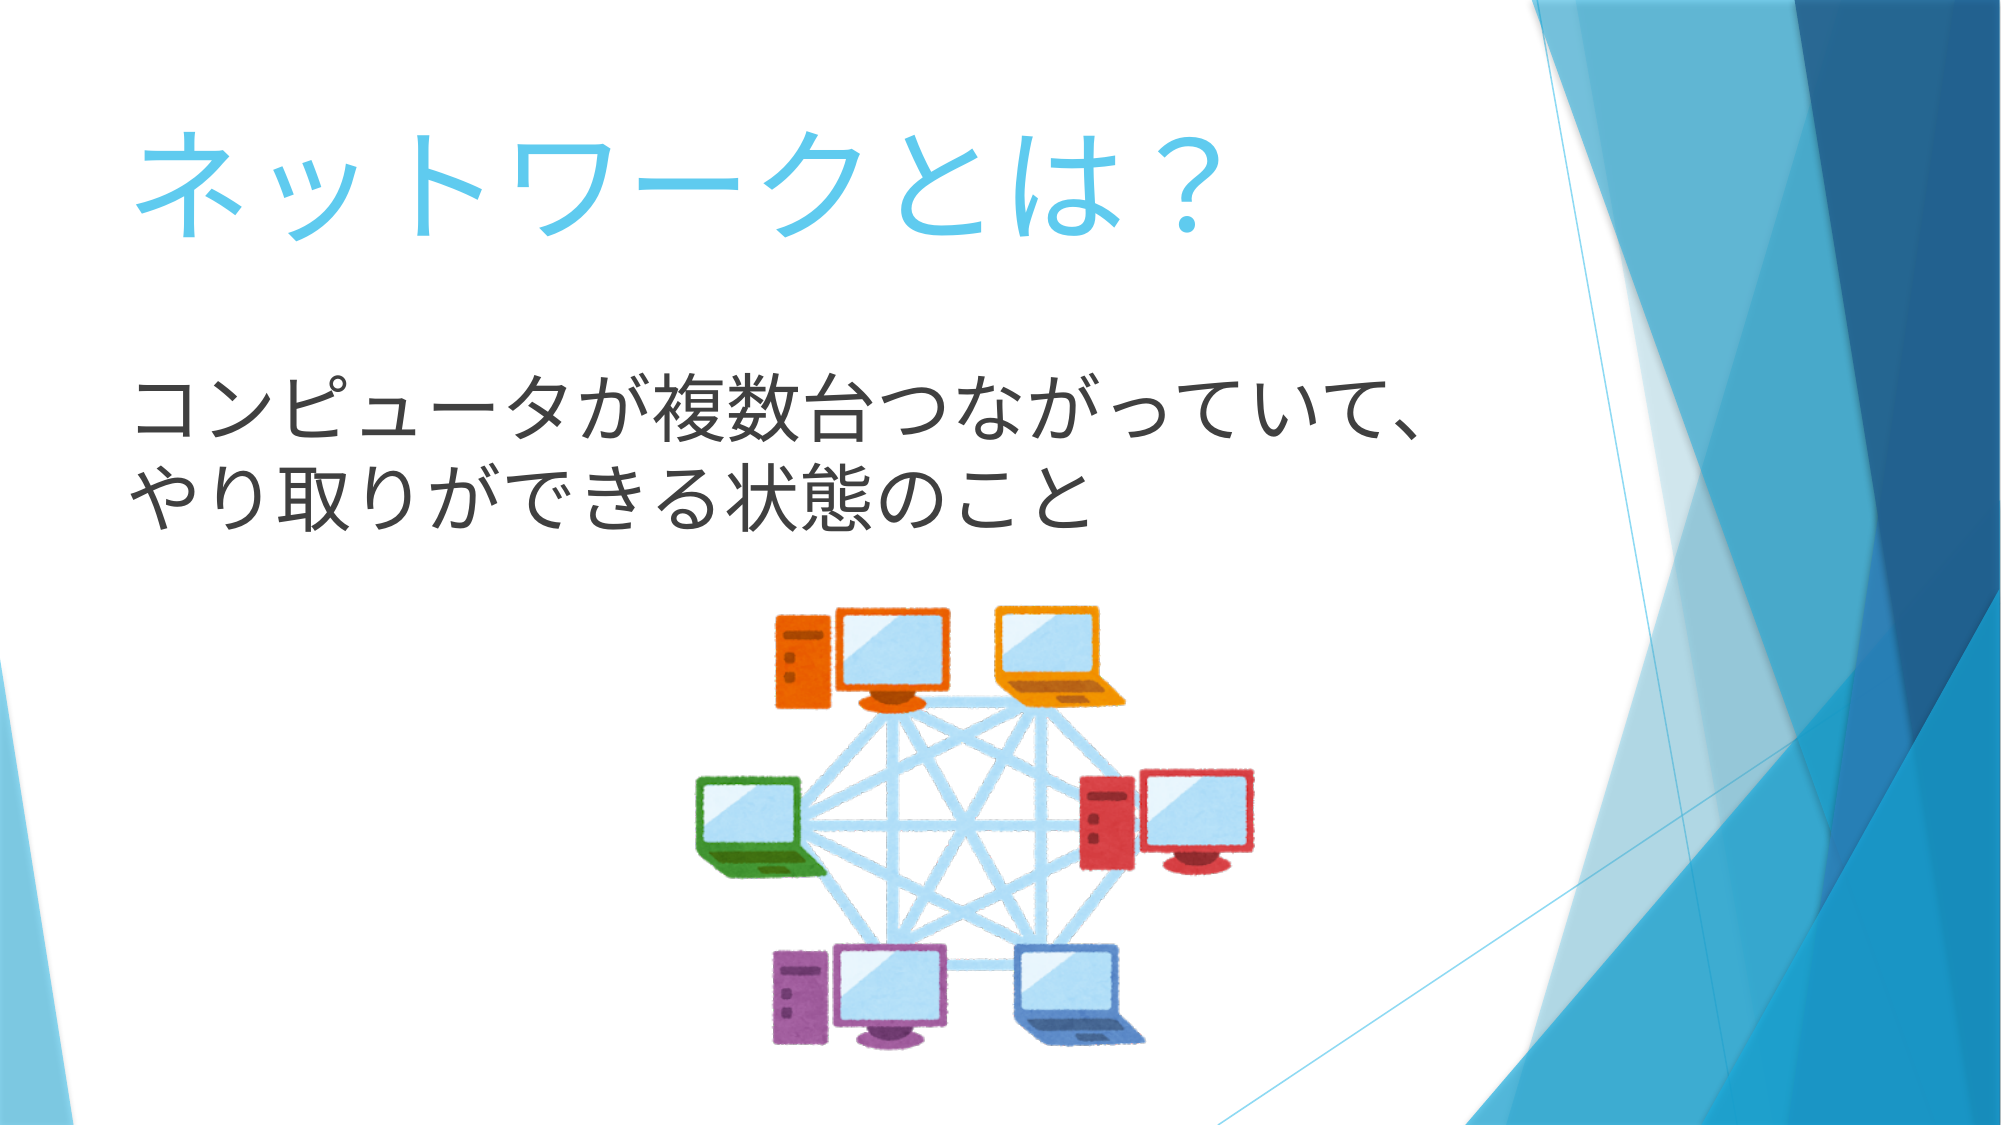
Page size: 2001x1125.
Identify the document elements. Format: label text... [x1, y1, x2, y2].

list コンピュータが複数台つながっていて、やり取りができる状態のこと [111, 354, 1522, 677]
picture [679, 579, 1273, 1080]
title ネットワークとは？ [111, 99, 1522, 317]
